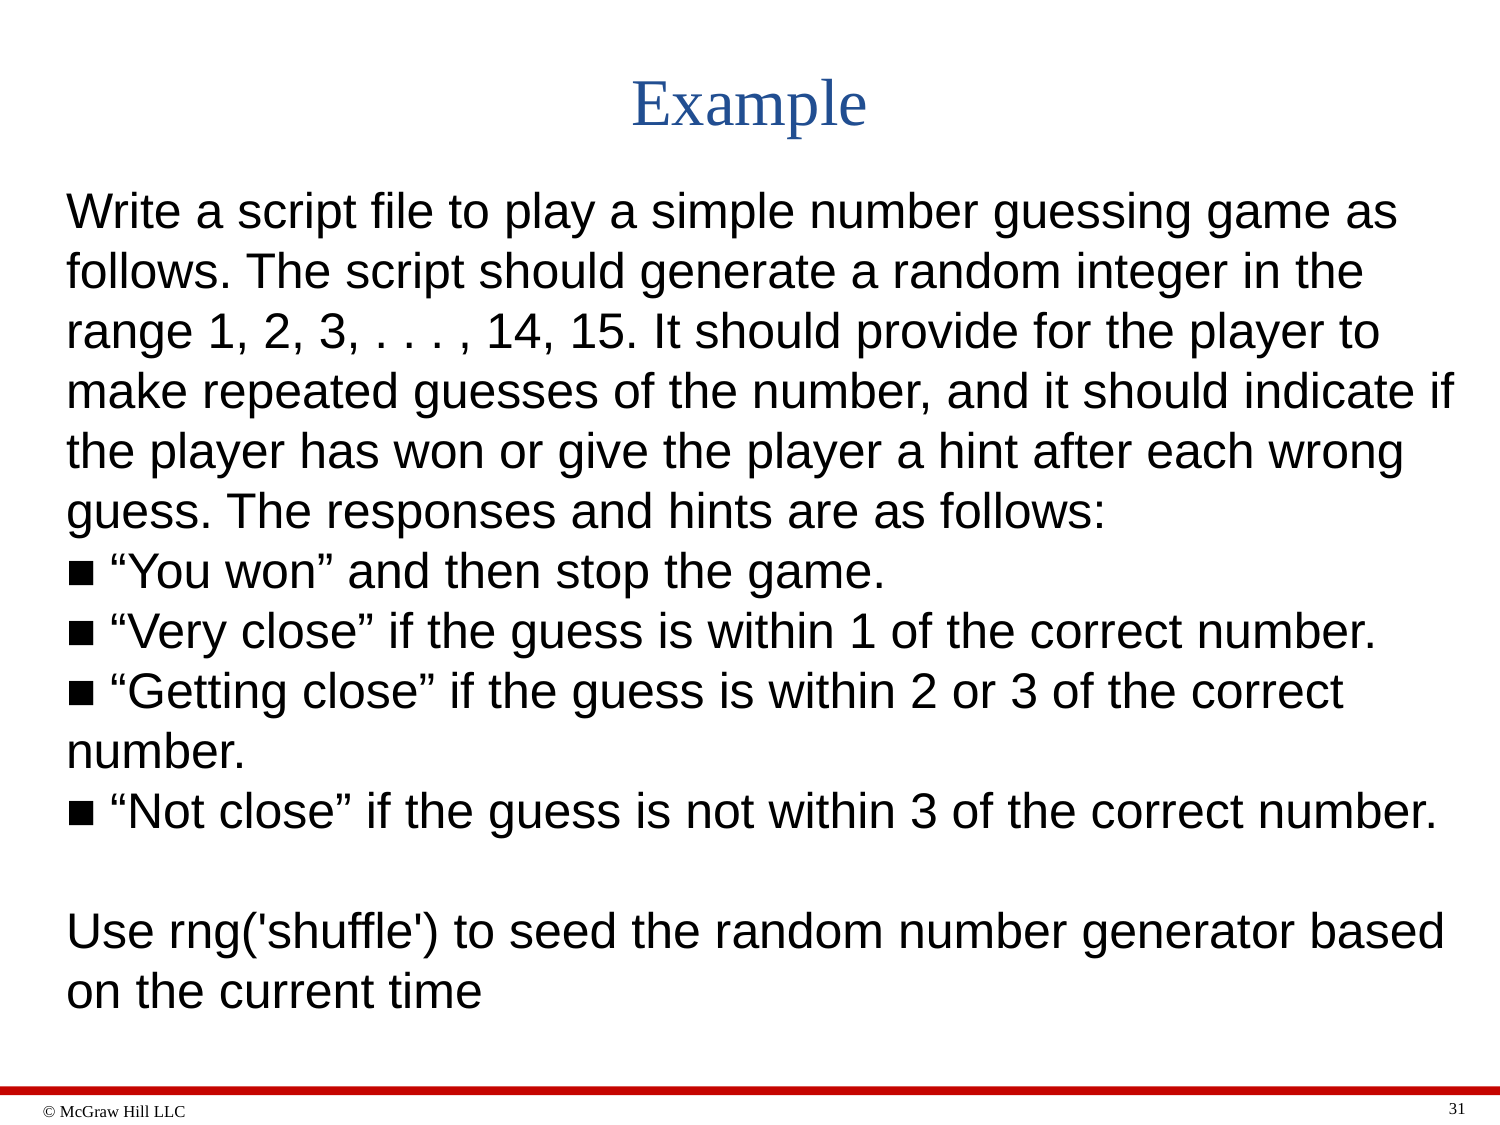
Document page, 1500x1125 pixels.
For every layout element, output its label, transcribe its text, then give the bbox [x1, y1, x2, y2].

text_box Write a script file to play a simple number guessing game as follows. The script should generate a random integer in the range 1, 2, 3, . . . , 14, 15. It should provide for the player to make repeated guesses of the number, and it should indicate if the player has won or give the player a hint after each wrong guess. The responses and hints are as follows: ■ “You won” and then stop the game. ■ “Very close” if the guess is within 1 of the correct number. ■ “Getting close” if the guess is within 2 or 3 of the correct number. ■ “Not close” if the guess is not within 3 of the correct number. Use rng('shuffle') to seed the random number generator based on the current time [51, 170, 1500, 1026]
slide_number 31 [1415, 1094, 1474, 1122]
title Example [179, 4, 1321, 170]
